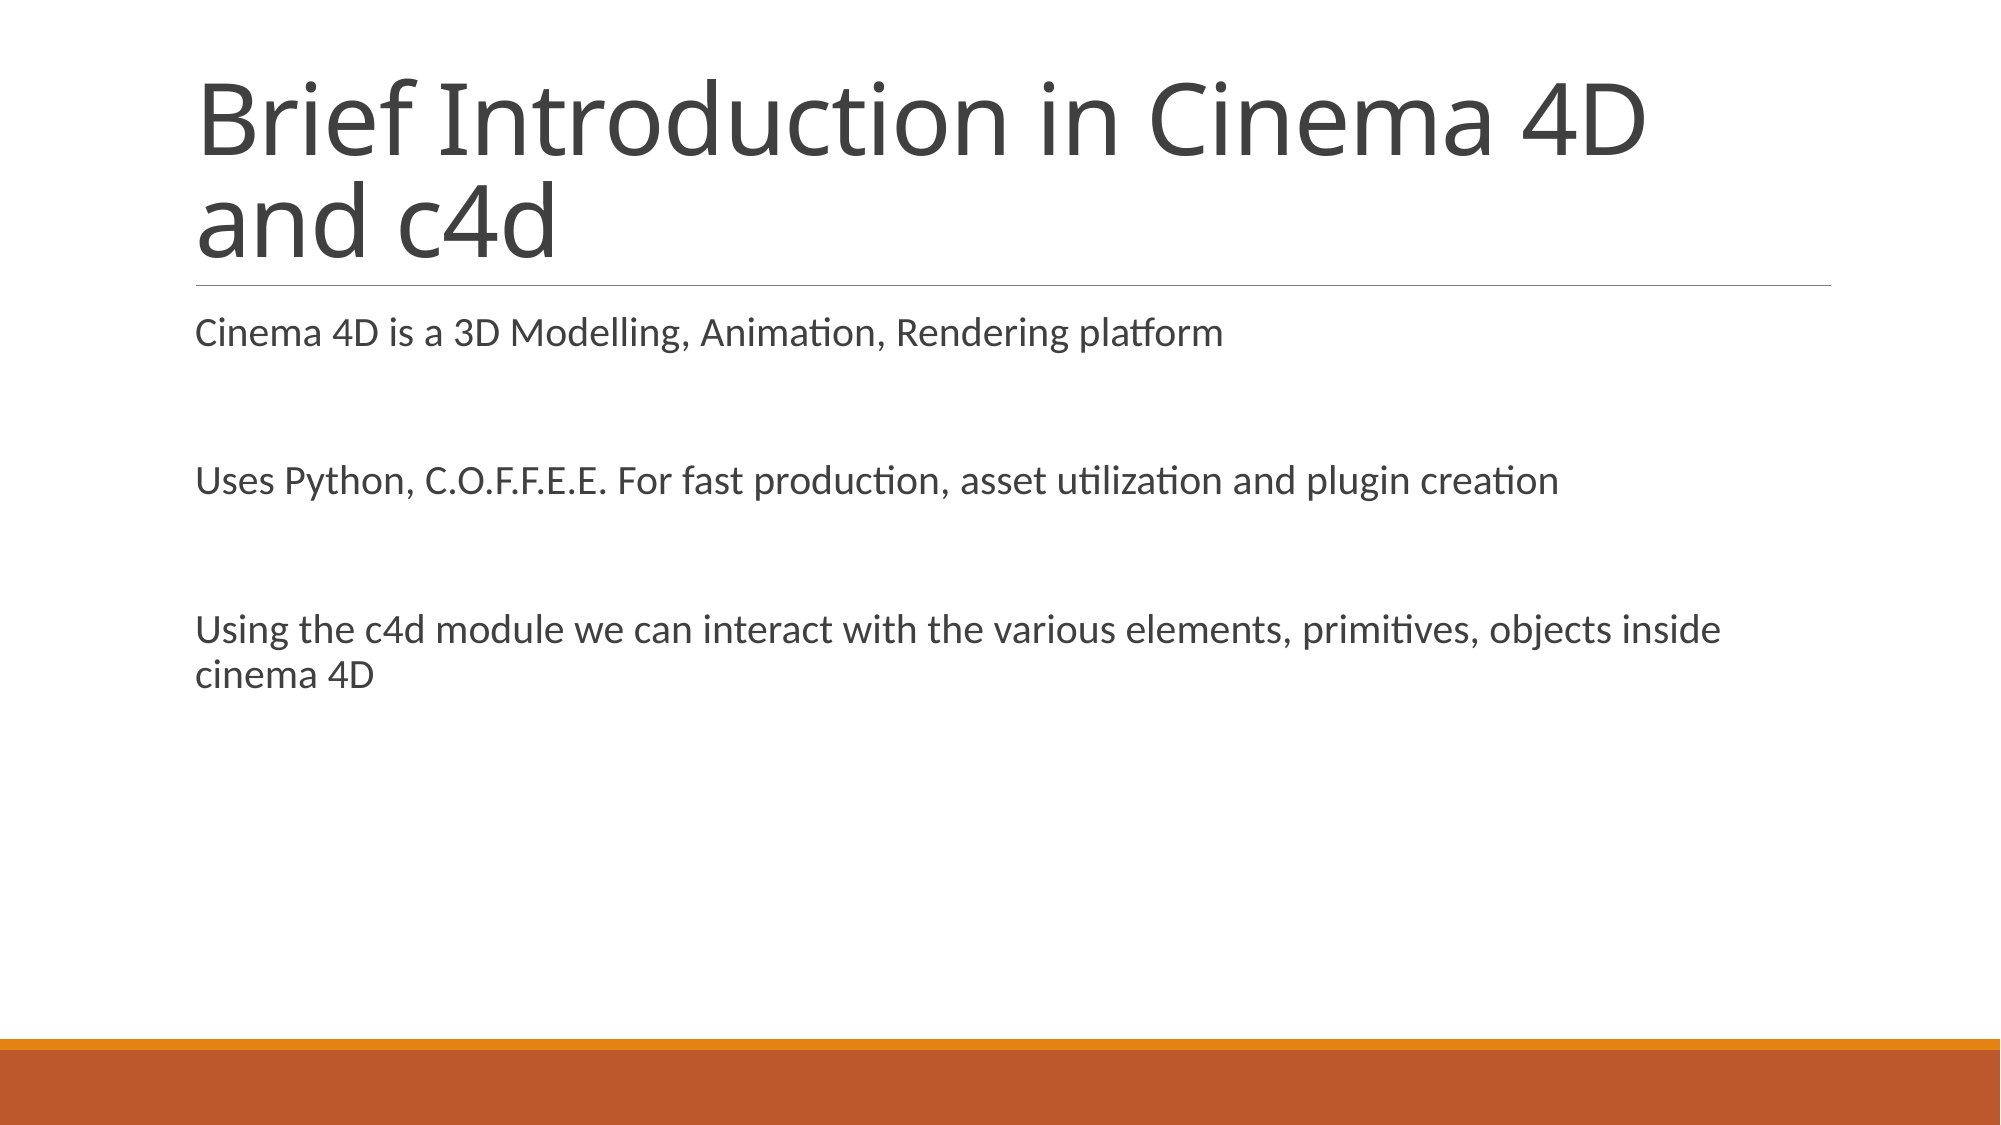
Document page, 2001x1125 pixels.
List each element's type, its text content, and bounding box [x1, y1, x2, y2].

list Cinema 4D is a 3D Modelling, Animation, Rendering platform Uses Python, C.O.F.F.E.E. For fast production, asset utilization and plugin creation Using the c4d module we can interact with the various elements, primitives, objects inside cinema 4D [180, 302, 1830, 963]
title Brief Introduction in Cinema 4D and c4d [180, 47, 1830, 285]
